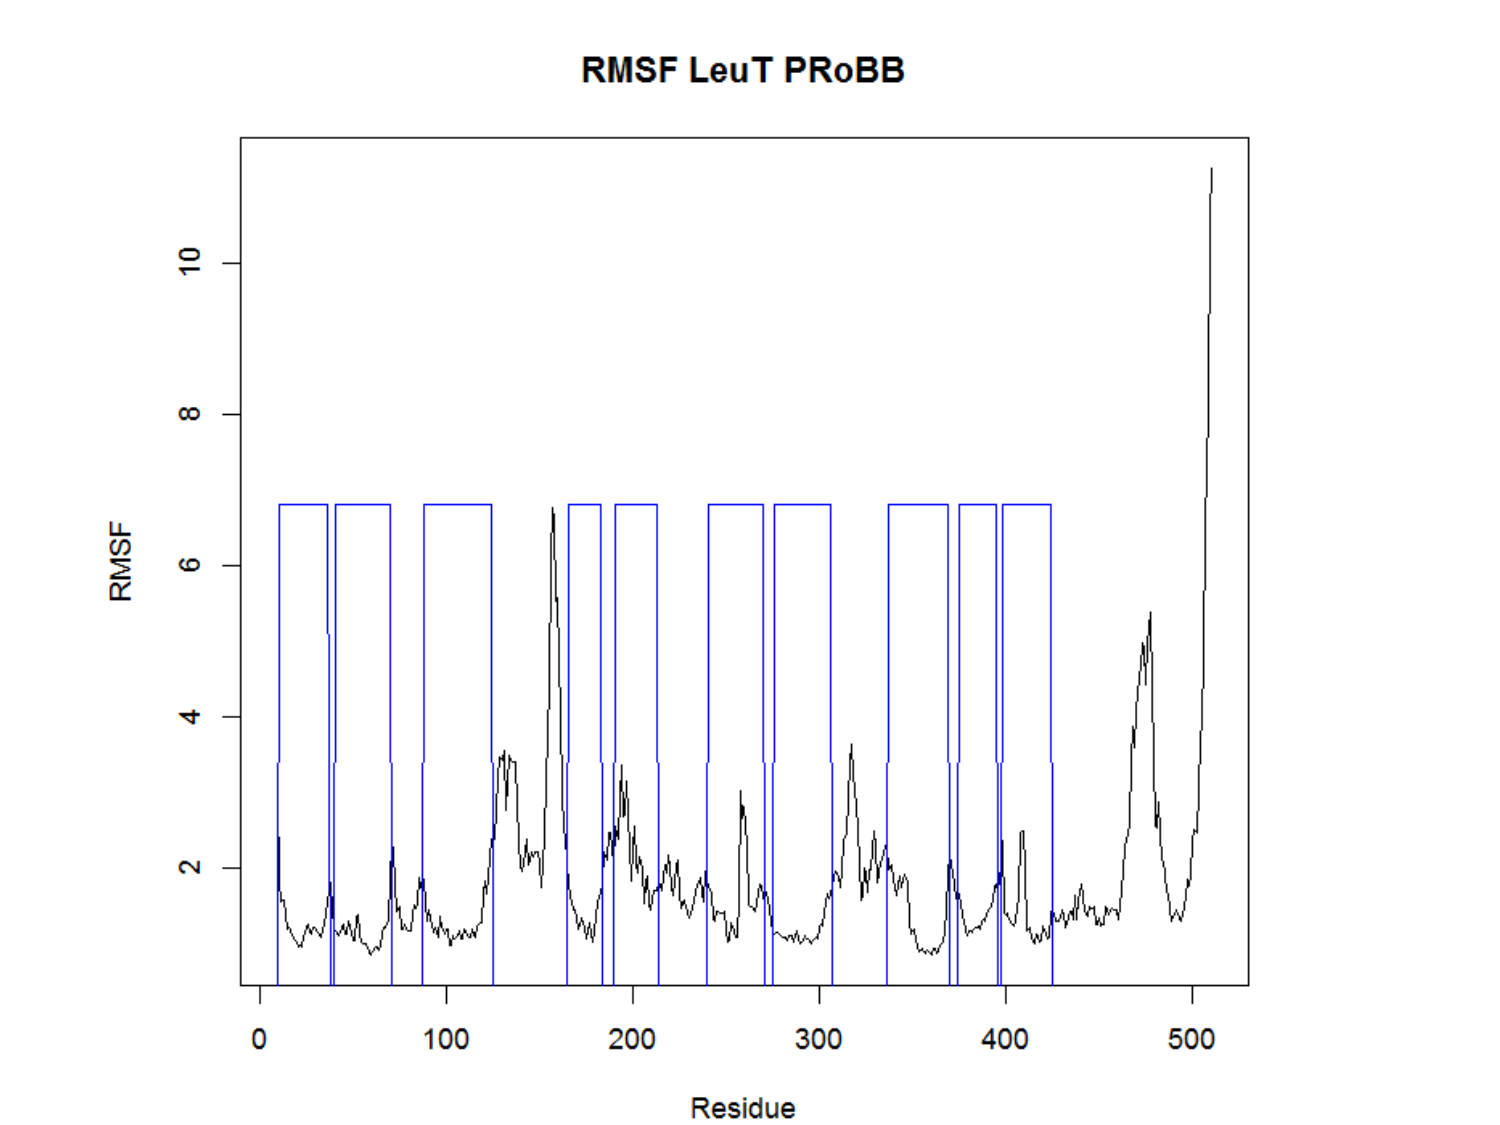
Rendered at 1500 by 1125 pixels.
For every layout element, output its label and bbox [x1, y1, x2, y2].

picture [101, 0, 1389, 1125]
